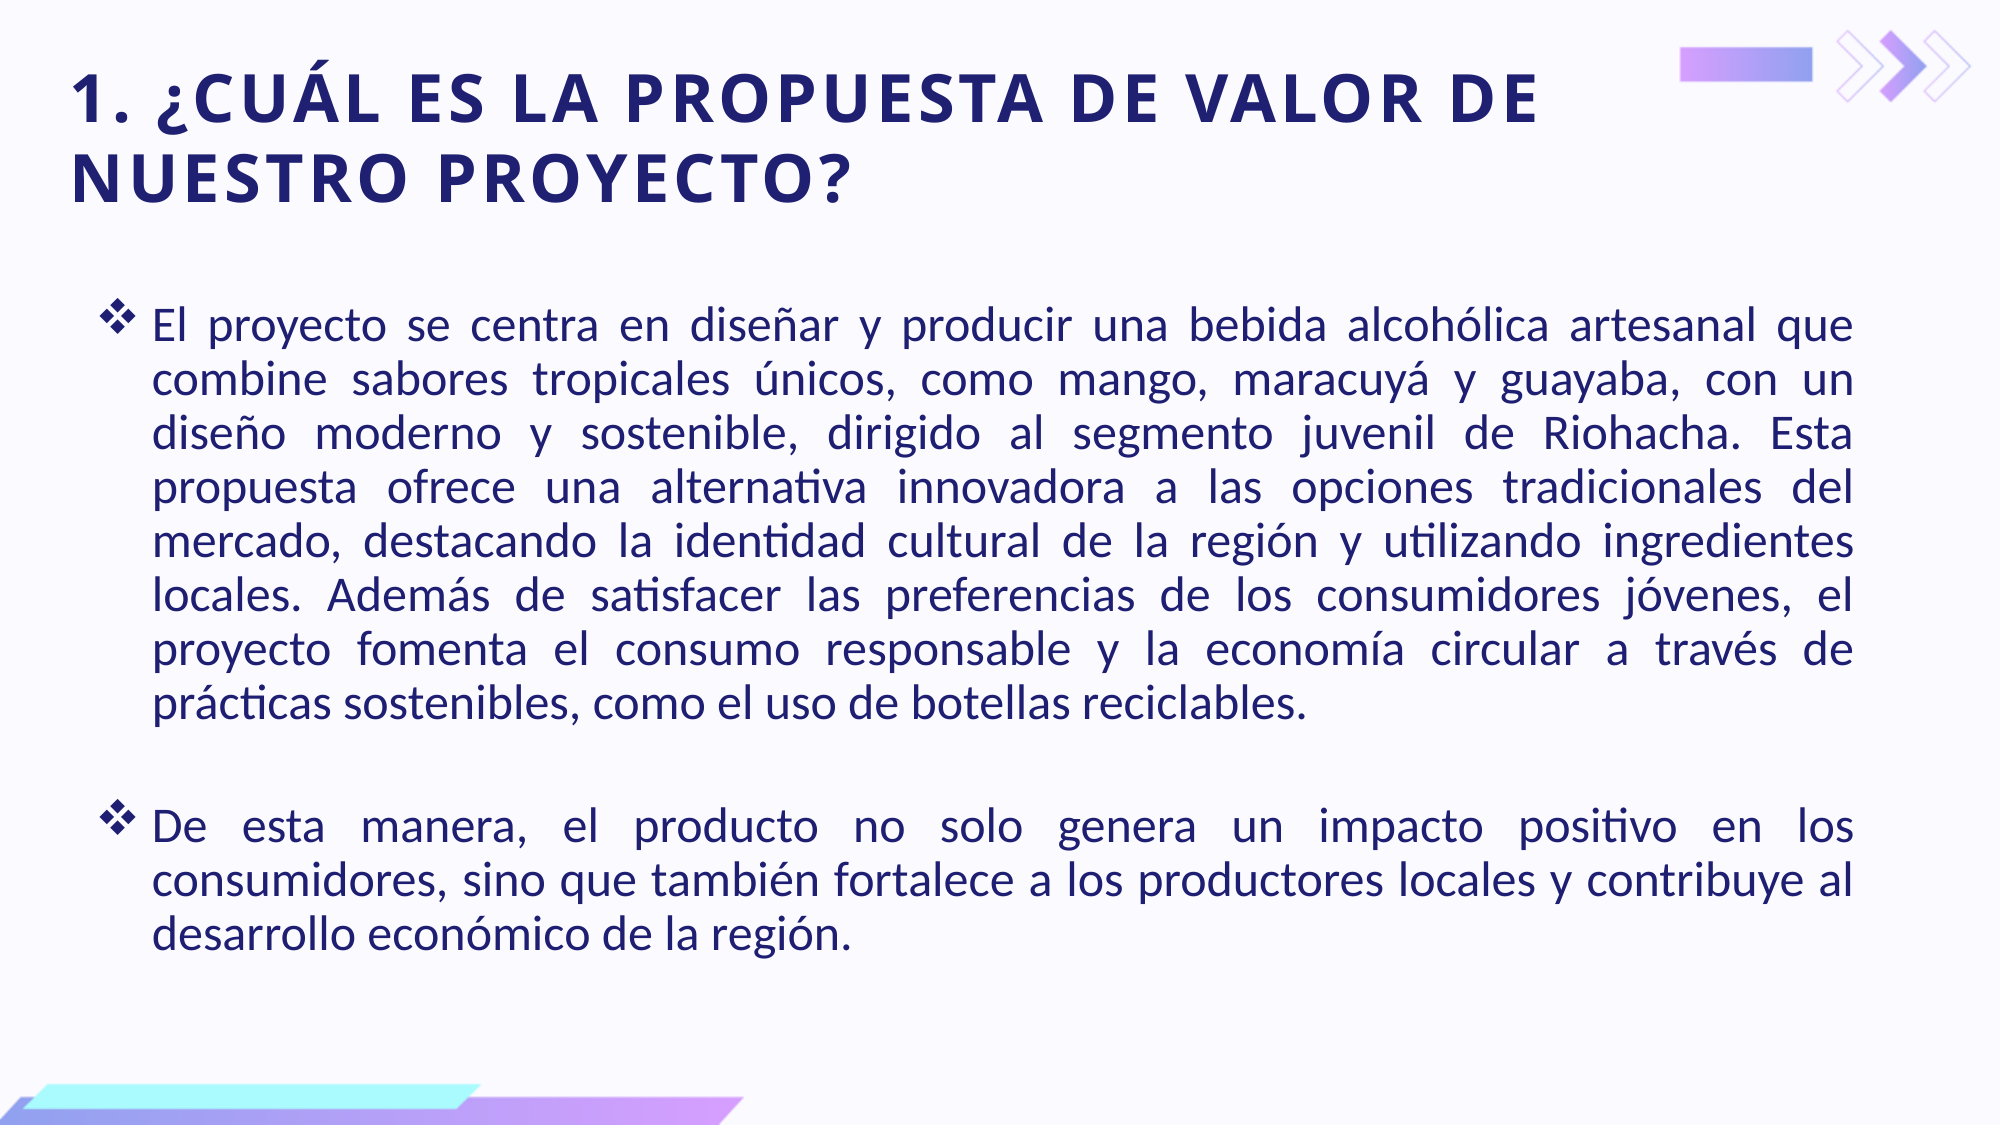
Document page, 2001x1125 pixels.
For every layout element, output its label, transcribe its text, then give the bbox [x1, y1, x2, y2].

text_box El proyecto se centra en diseñar y producir una bebida alcohólica artesanal que combine sabores tropicales únicos, como mango, maracuyá y guayaba, con un diseño moderno y sostenible, dirigido al segmento juvenil de Riohacha. Esta propuesta ofrece una alternativa innovadora a las opciones tradicionales del mercado, destacando la identidad cultural de la región y utilizando ingredientes locales. Además de satisfacer las preferencias de los consumidores jóvenes, el proyecto fomenta el consumo responsable y la economía circular a través de prácticas sostenibles, como el uso de botellas reciclables. De esta manera, el producto no solo genera un impacto positivo en los consumidores, sino que también fortalece a los productores locales y contribuye al desarrollo económico de la región. [80, 291, 1870, 969]
picture [0, 0, 2000, 1125]
text_box 1. ¿CUÁL ES LA PROPUESTA DE VALOR DE NUESTRO PROYECTO? [55, 48, 1619, 223]
